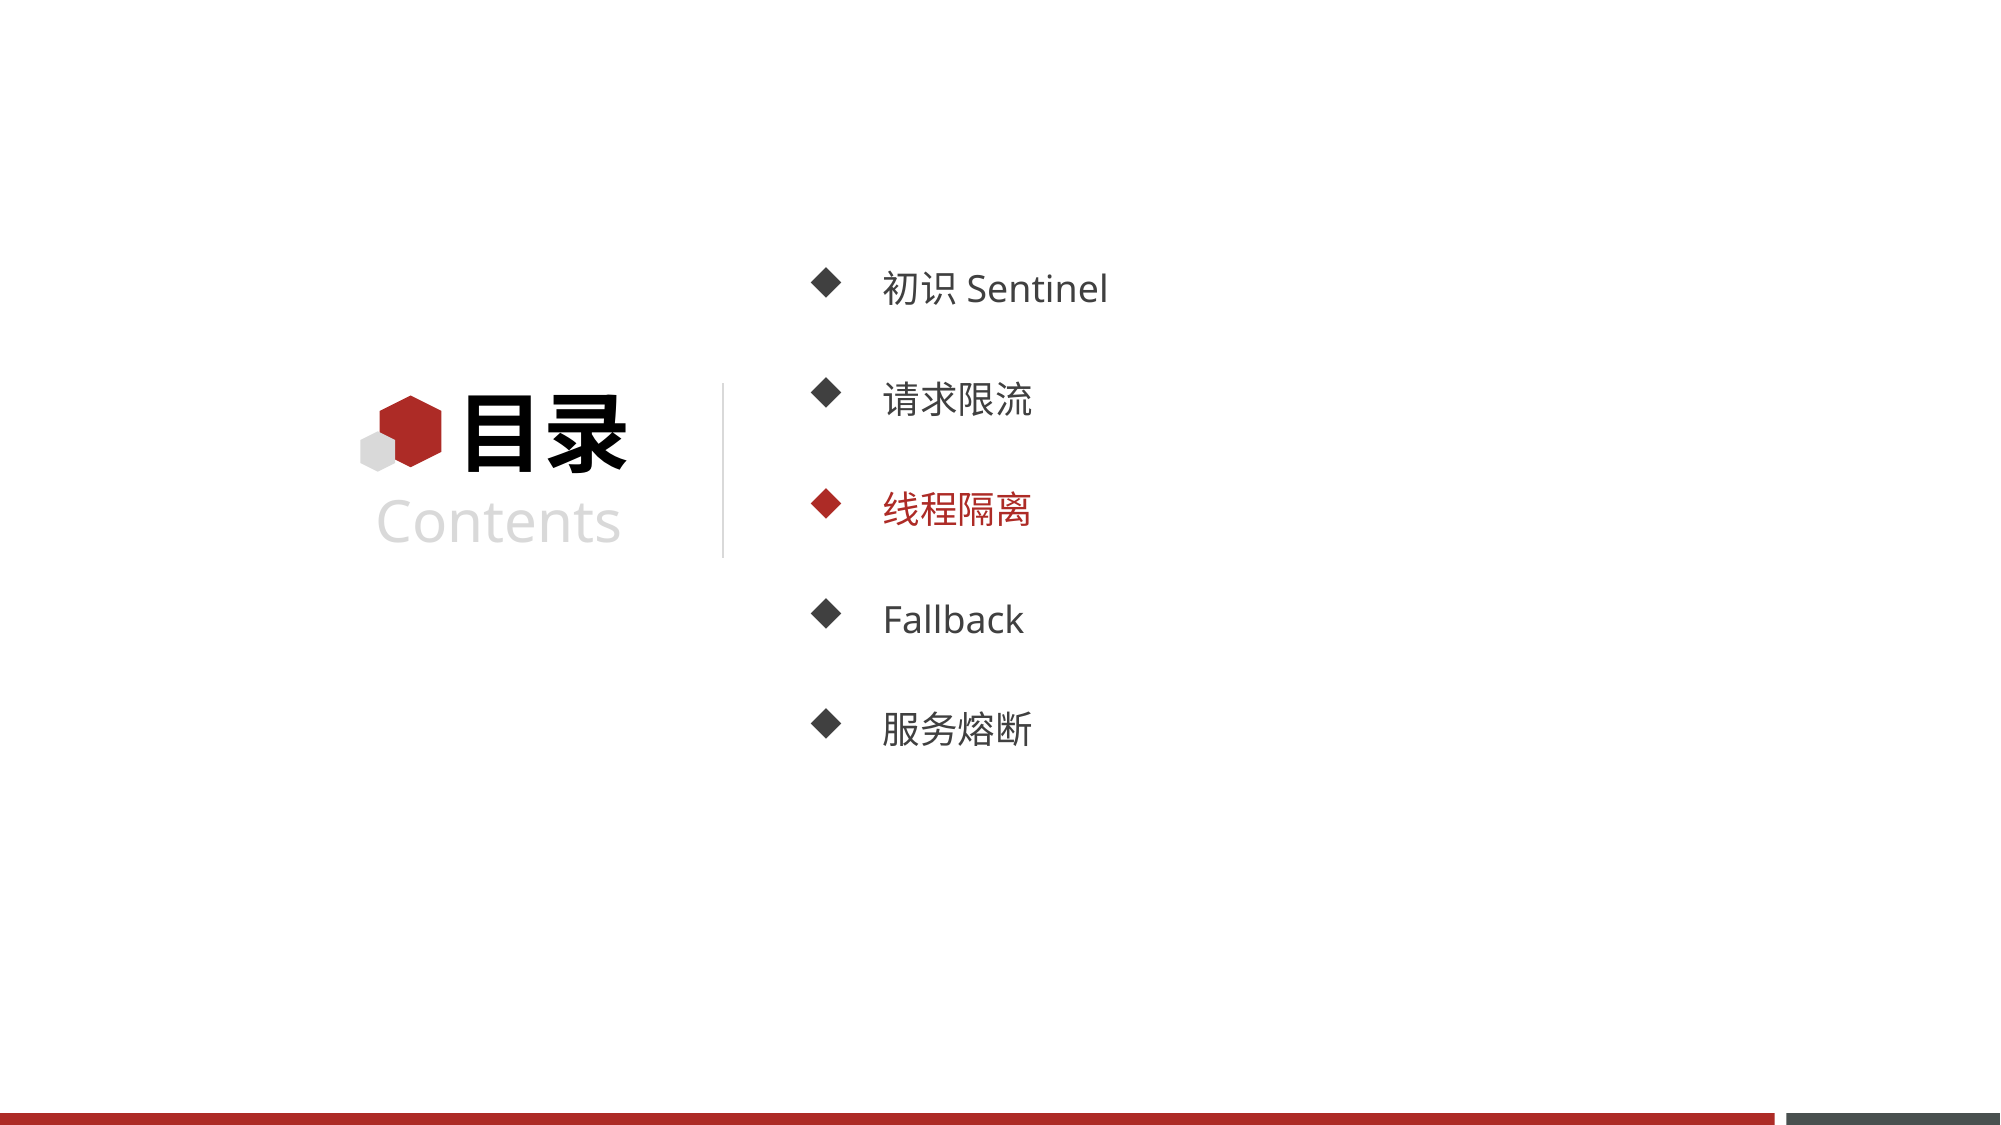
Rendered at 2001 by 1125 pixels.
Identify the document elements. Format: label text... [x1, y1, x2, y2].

text_box 请求限流 [792, 342, 1773, 453]
list 初识Sentinel [792, 232, 1773, 342]
text_box 线程隔离 [792, 453, 1773, 563]
text_box Fallback [792, 563, 1773, 673]
text_box 服务熔断 [792, 673, 1773, 784]
